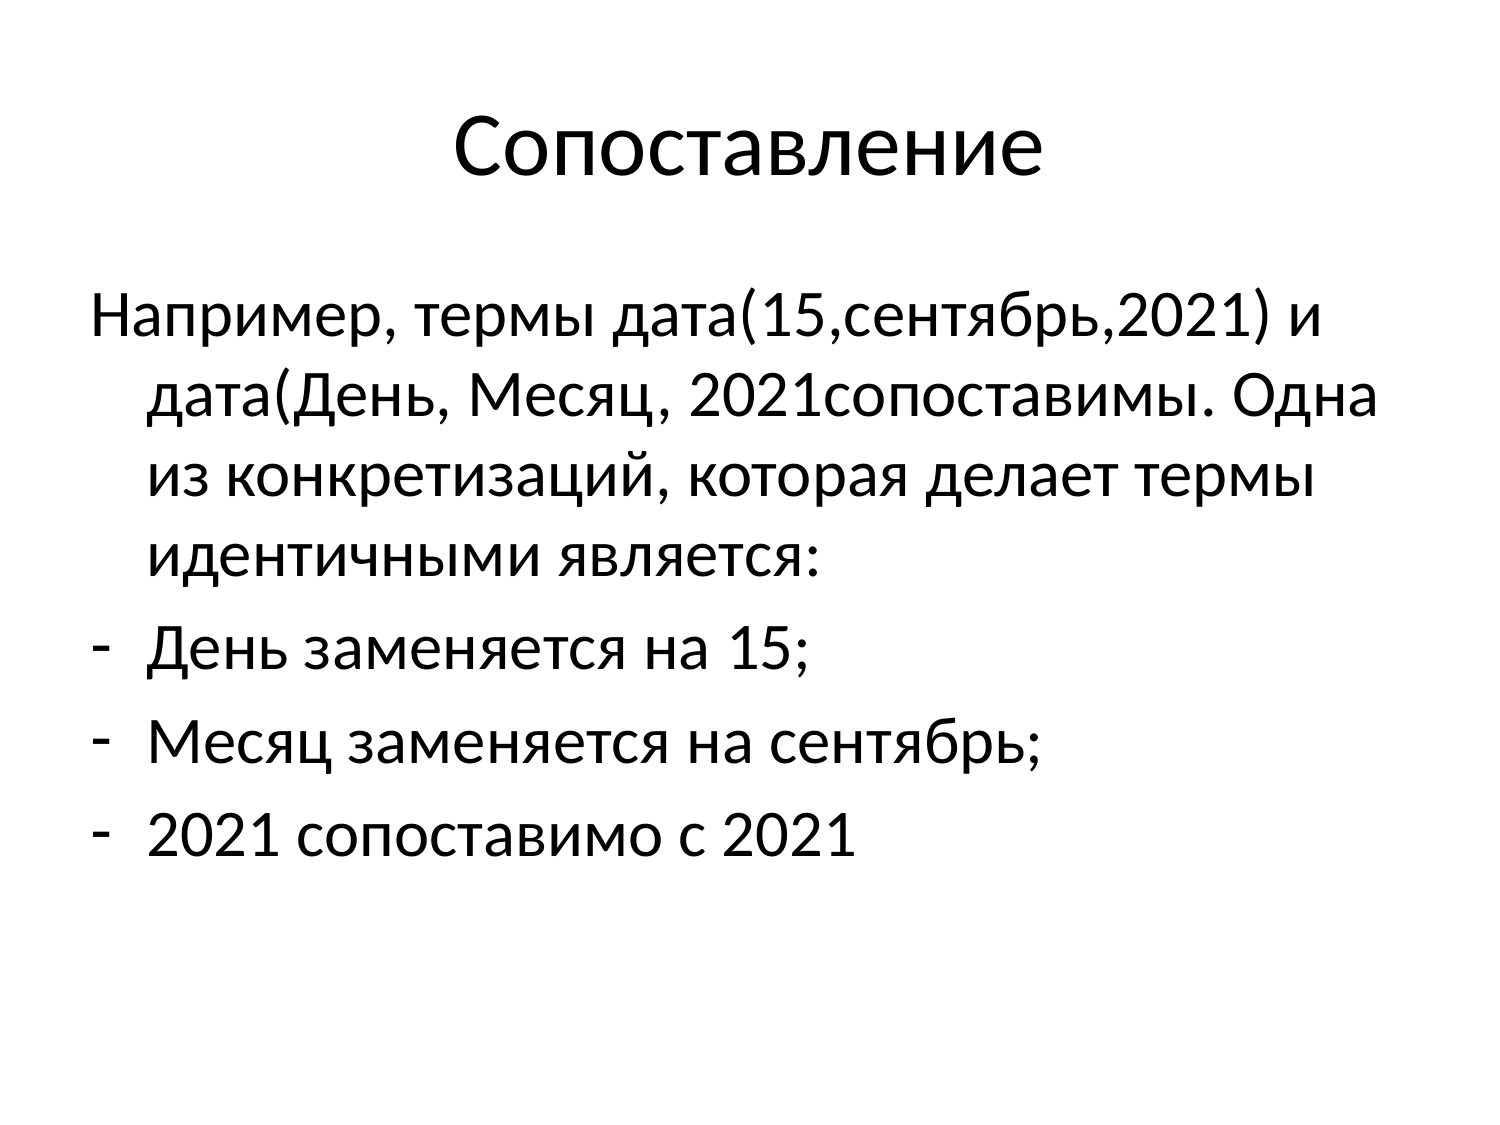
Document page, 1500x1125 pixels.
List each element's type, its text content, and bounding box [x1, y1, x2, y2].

list Например, термы дата(15,сентябрь,2021) и дата(День, Месяц, 2021сопоставимы. Одна из конкретизаций, которая делает термы идентичными является: День заменяется на 15; Месяц заменяется на сентябрь; 2021 сопоставимо с 2021 [75, 262, 1425, 1005]
title Сопоставление [75, 45, 1425, 233]
